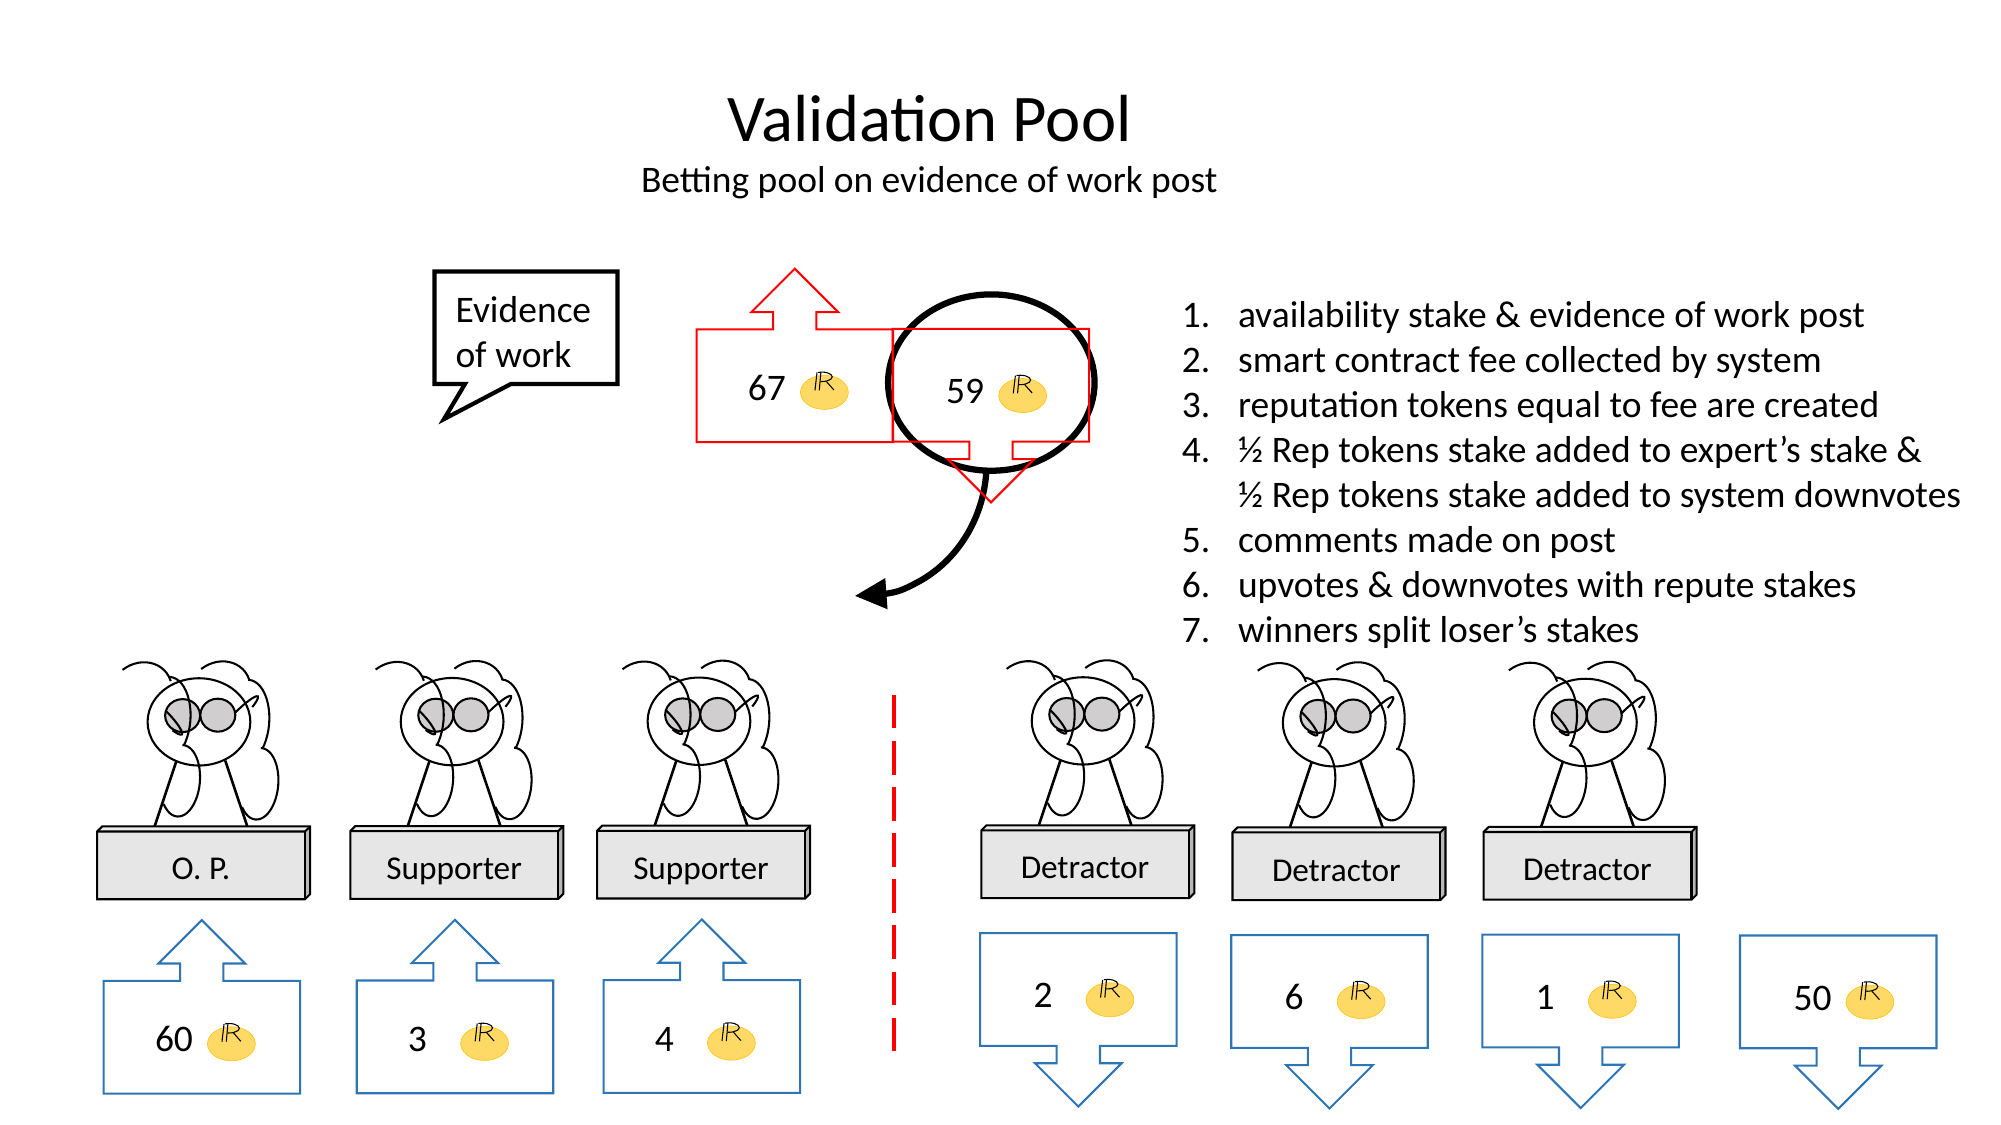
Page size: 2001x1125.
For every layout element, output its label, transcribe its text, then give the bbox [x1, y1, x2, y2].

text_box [350, 662, 564, 899]
text_box Evidence of work [440, 277, 615, 382]
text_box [892, 328, 1090, 503]
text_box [597, 661, 811, 899]
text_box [741, 294, 1095, 597]
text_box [356, 919, 554, 1094]
text_box availability stake & evidence of work post smart contract fee collected by system reputation tokens equal to fee are created ½ Rep tokens stake added to expert’s stake & ½ Rep tokens stake added to system downvotes comments made on post upvotes & downvotes with repute stakes winners split loser’s stakes [1167, 282, 2000, 658]
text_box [103, 920, 301, 1094]
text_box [696, 268, 894, 443]
text_box [433, 270, 619, 422]
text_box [97, 662, 311, 900]
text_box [1739, 935, 1937, 1109]
text_box Validation Pool Betting pool on evidence of work post [626, 67, 1234, 208]
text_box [603, 919, 801, 1093]
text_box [979, 661, 1697, 1109]
